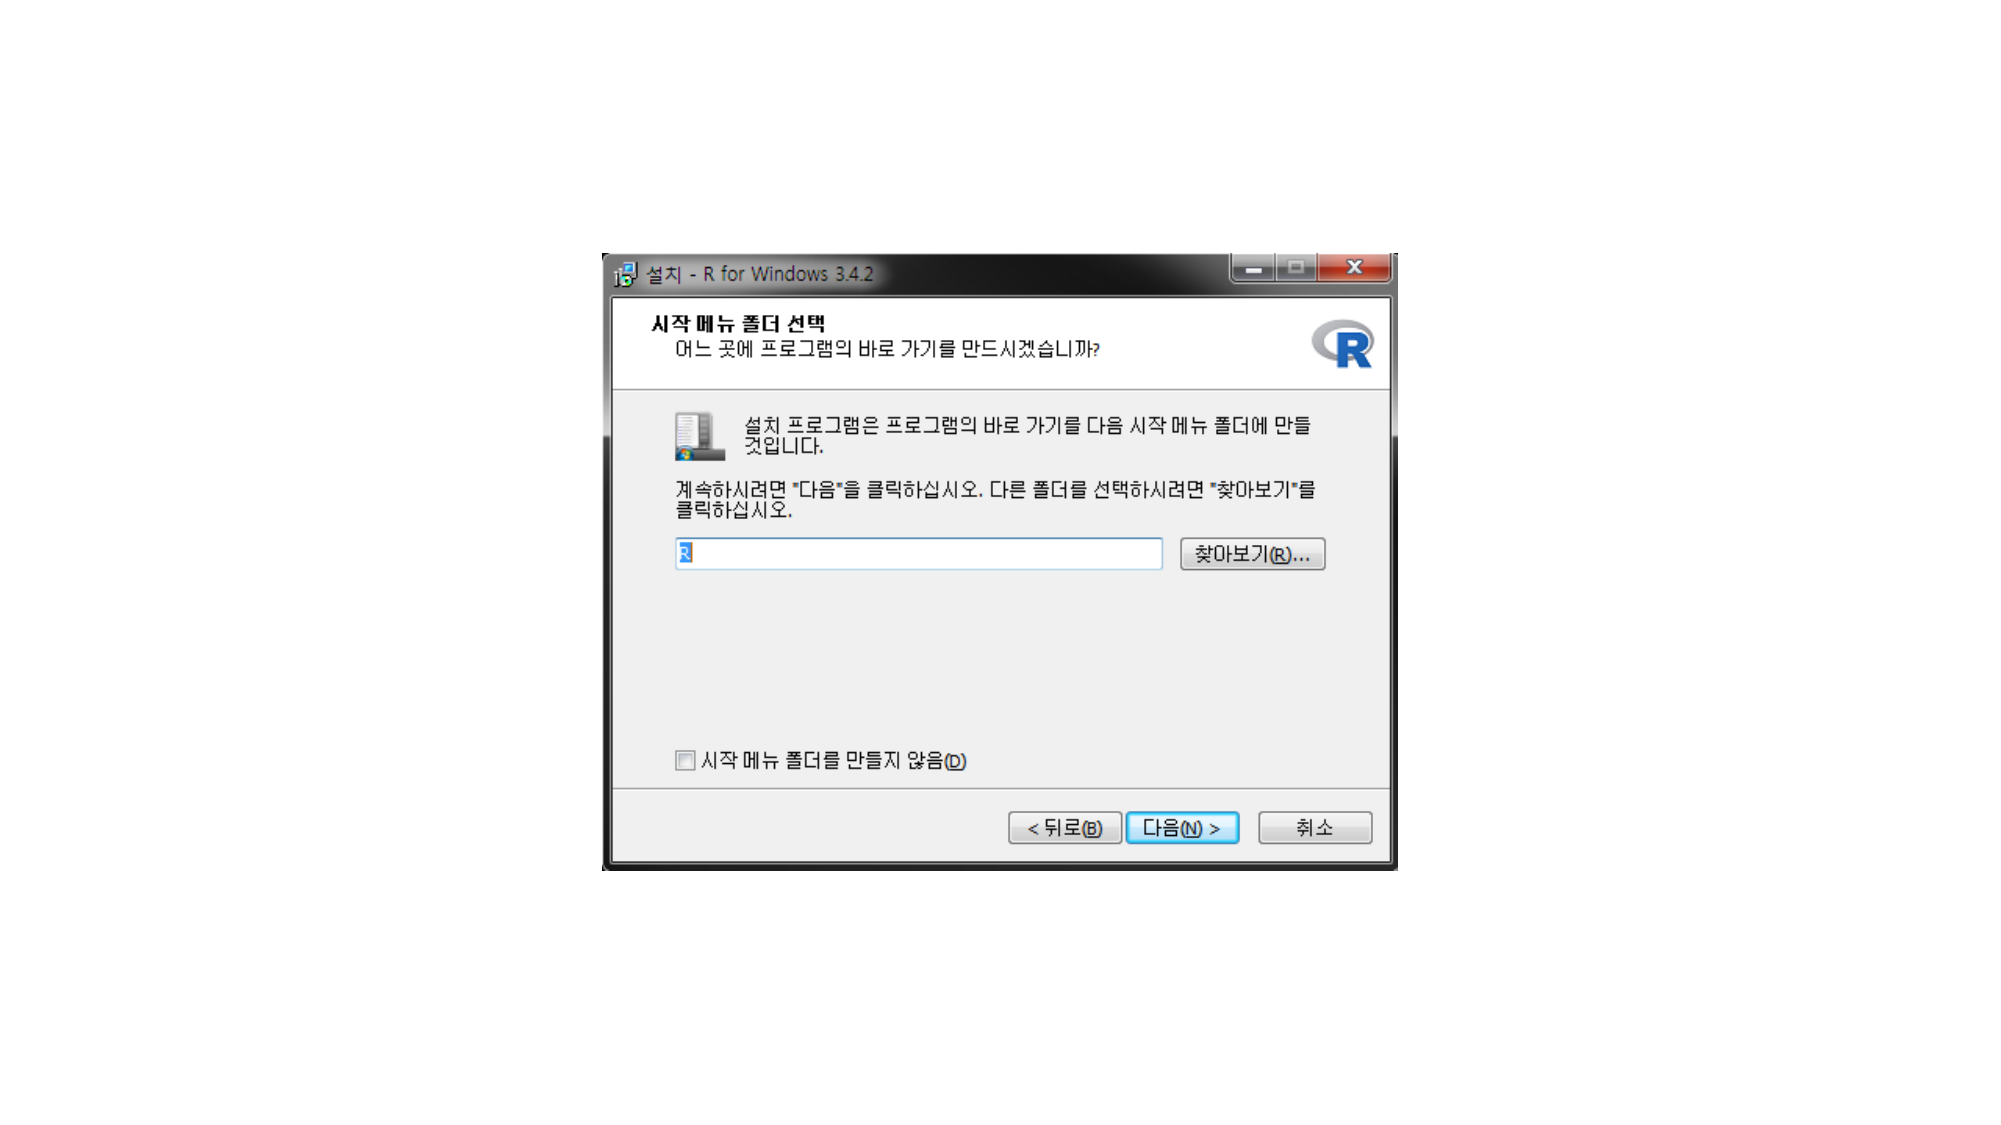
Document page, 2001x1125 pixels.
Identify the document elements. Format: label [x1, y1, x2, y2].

picture [602, 253, 1398, 872]
